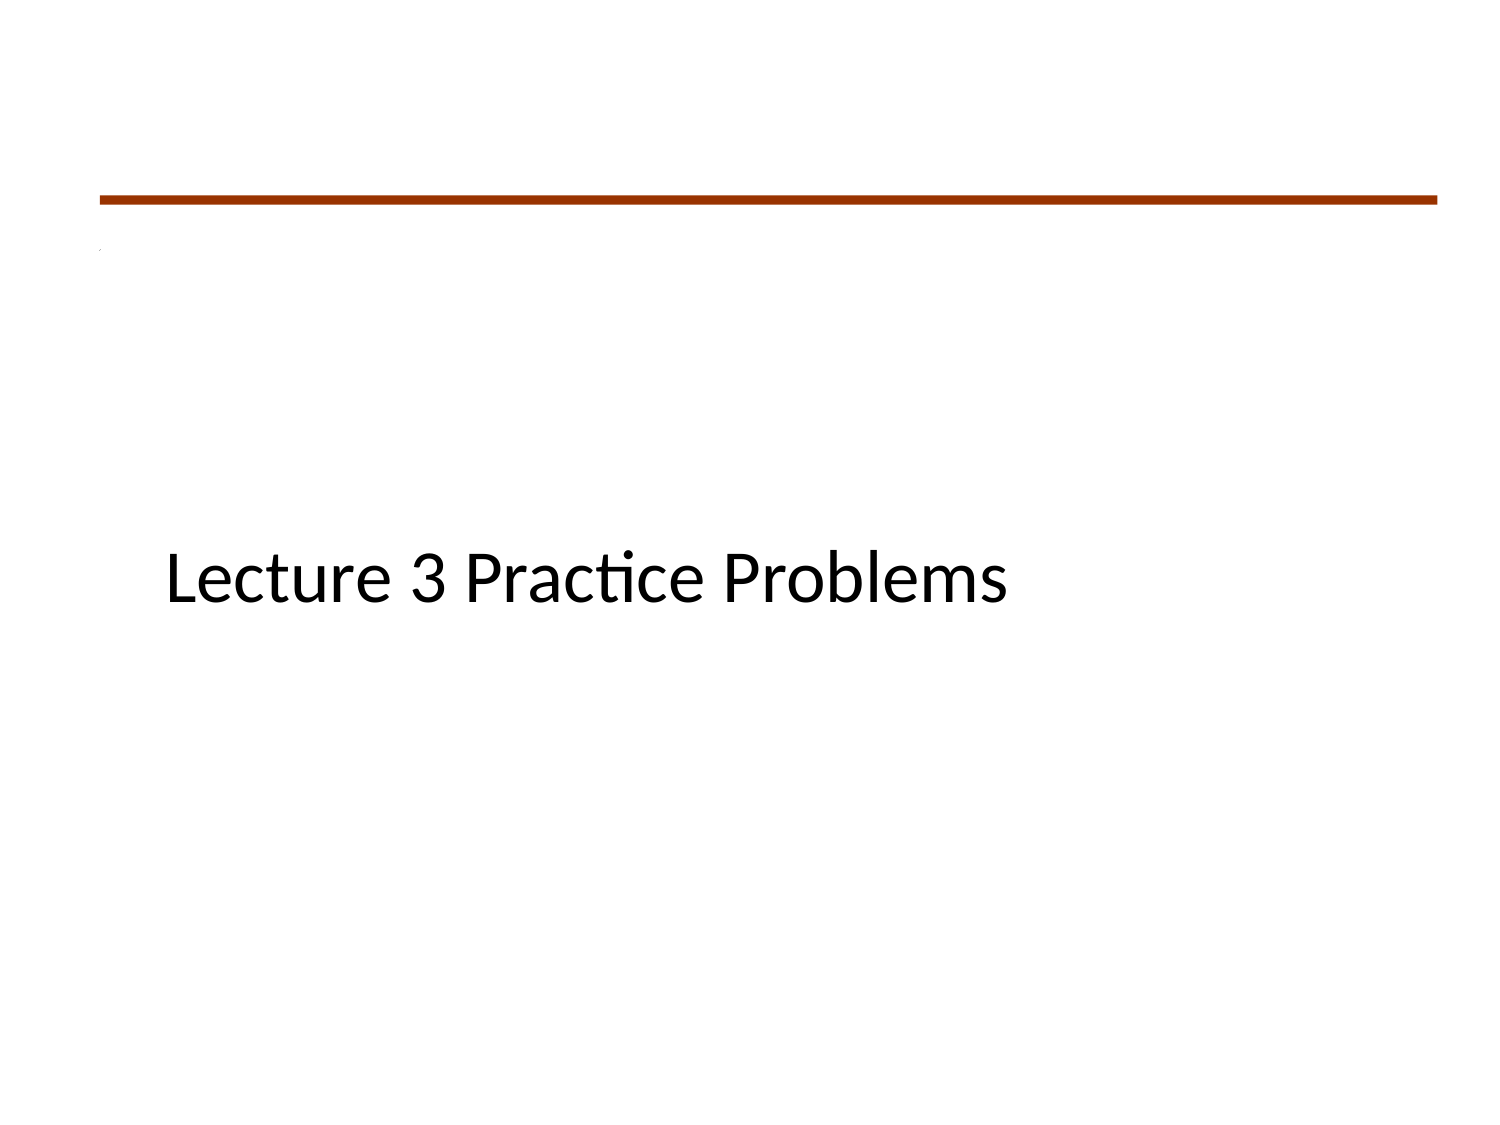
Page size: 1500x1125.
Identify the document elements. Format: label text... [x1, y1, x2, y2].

list Lecture 3 Practice Problems [150, 487, 1425, 625]
